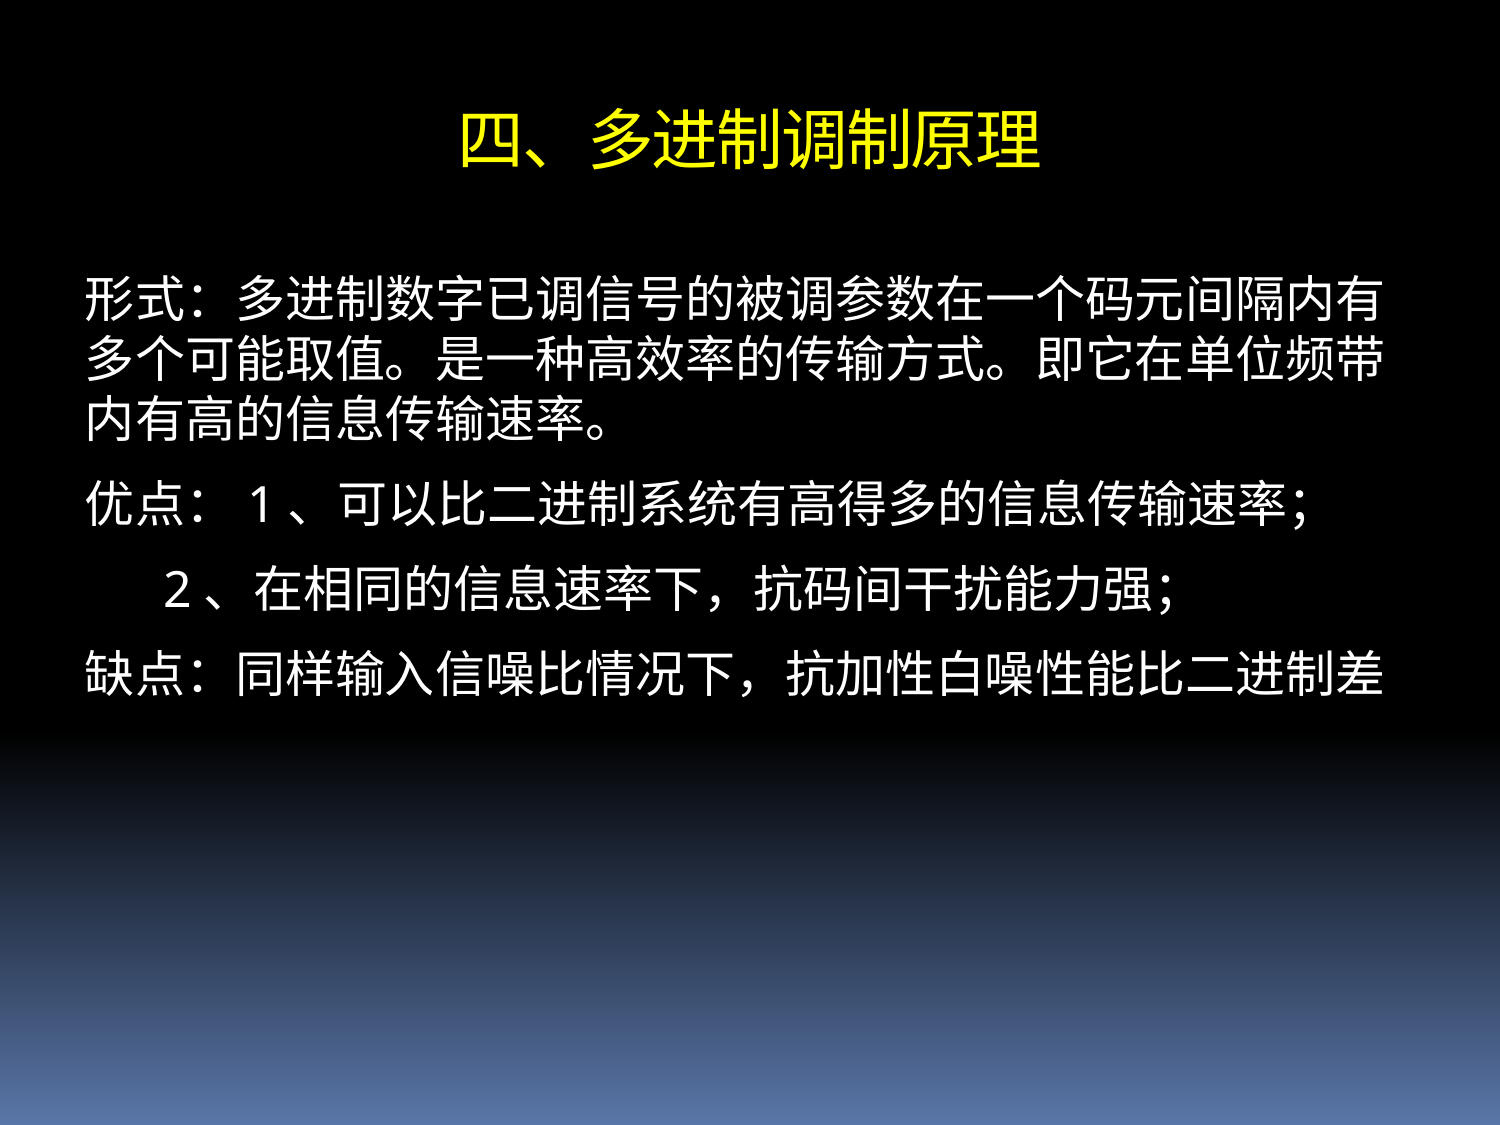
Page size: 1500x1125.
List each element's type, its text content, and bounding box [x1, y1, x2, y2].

title 四、多进制调制原理 [112, 90, 1388, 260]
text_box 形式：多进制数字已调信号的被调参数在一个码元间隔内有多个可能取值。是一种高效率的传输方式。即它在单位频带内有高的信息传输速率。 优点：1、可以比二进制系统有高得多的信息传输速率； 2、在相同的信息速率下，抗码间干扰能力强； 缺点：同样输入信噪比情况下，抗加性白噪性能比二进制差 [70, 260, 1429, 710]
